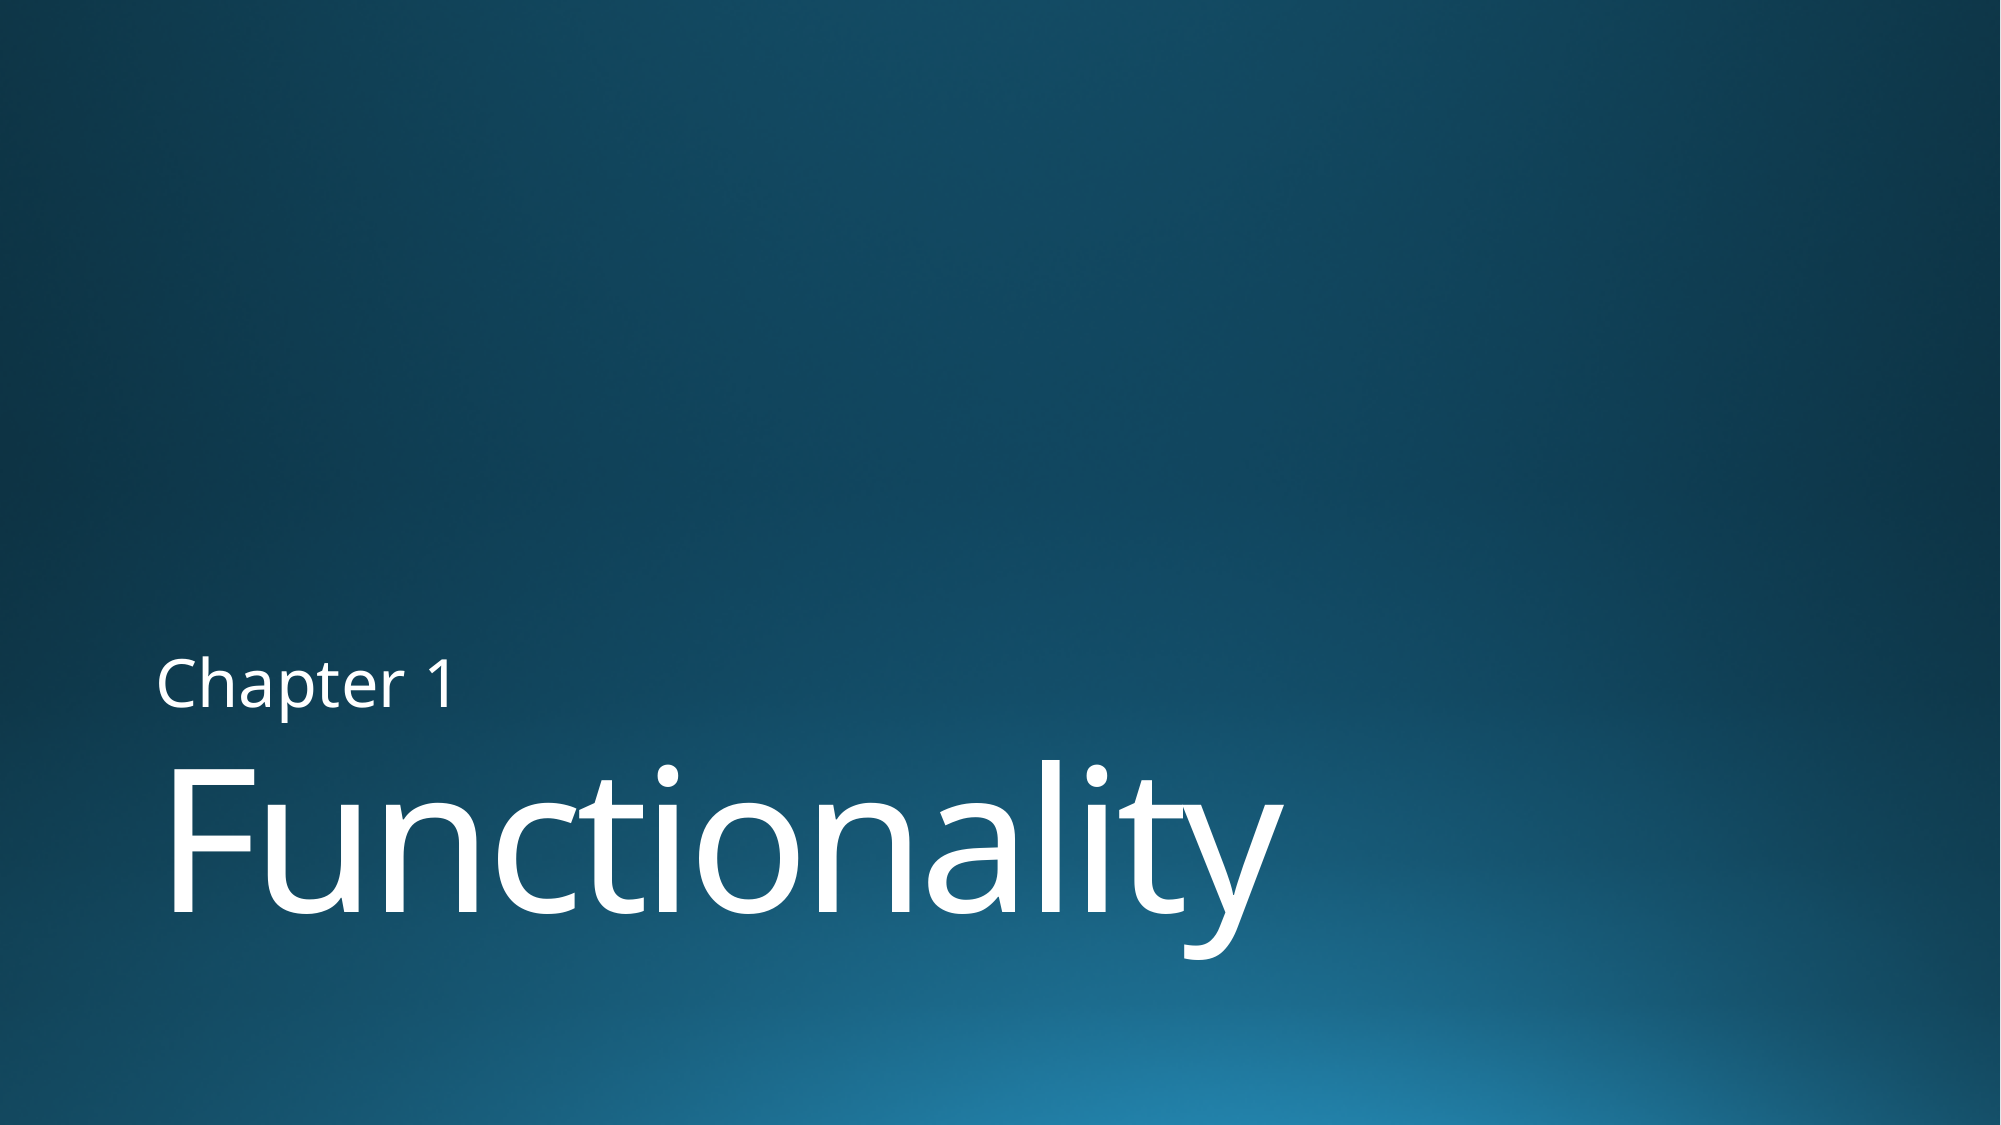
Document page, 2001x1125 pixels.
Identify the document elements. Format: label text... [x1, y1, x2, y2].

picture [0, 0, 2001, 1125]
subtitle Chapter 1 [140, 605, 1641, 730]
title Functionality [140, 732, 1641, 1002]
